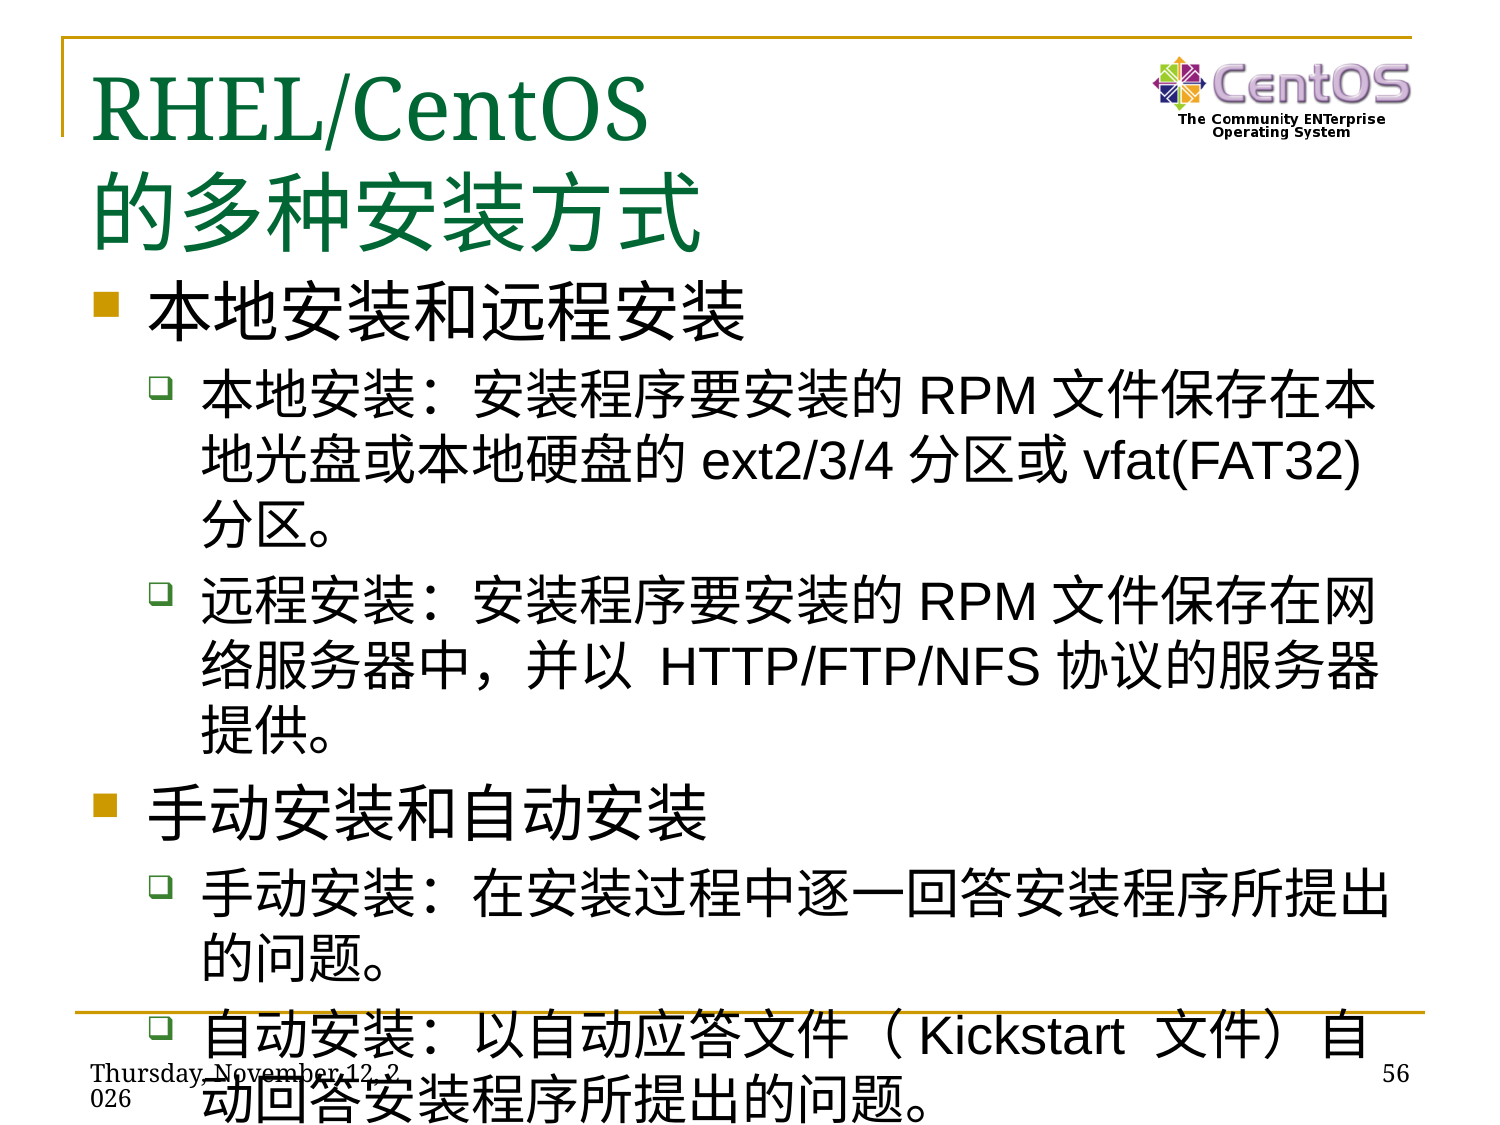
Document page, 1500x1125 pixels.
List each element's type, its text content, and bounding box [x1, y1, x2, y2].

slide_number 56 [1074, 1023, 1426, 1100]
footer [359, 1022, 1247, 1099]
list 本地安装和远程安装 本地安装：安装程序要安装的RPM文件保存在本地光盘或本地硬盘的ext2/3/4分区或vfat(FAT32)分区。 远程安装：安装程序要安装的RPM文件保存在网络服务器中，并以 HTTP/FTP/NFS协议的服务器提供。 手动安装和自动安装 手动安装：在安装过程中逐一回答安装程序所提出的问题。 自动安装：以自动应答文件（Kickstart 文件）自动回答安装程序所提出的问题。 [75, 262, 1425, 1006]
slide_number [74, 1023, 426, 1100]
title RHEL/CentOS 的多种安装方式 [75, 45, 1425, 233]
